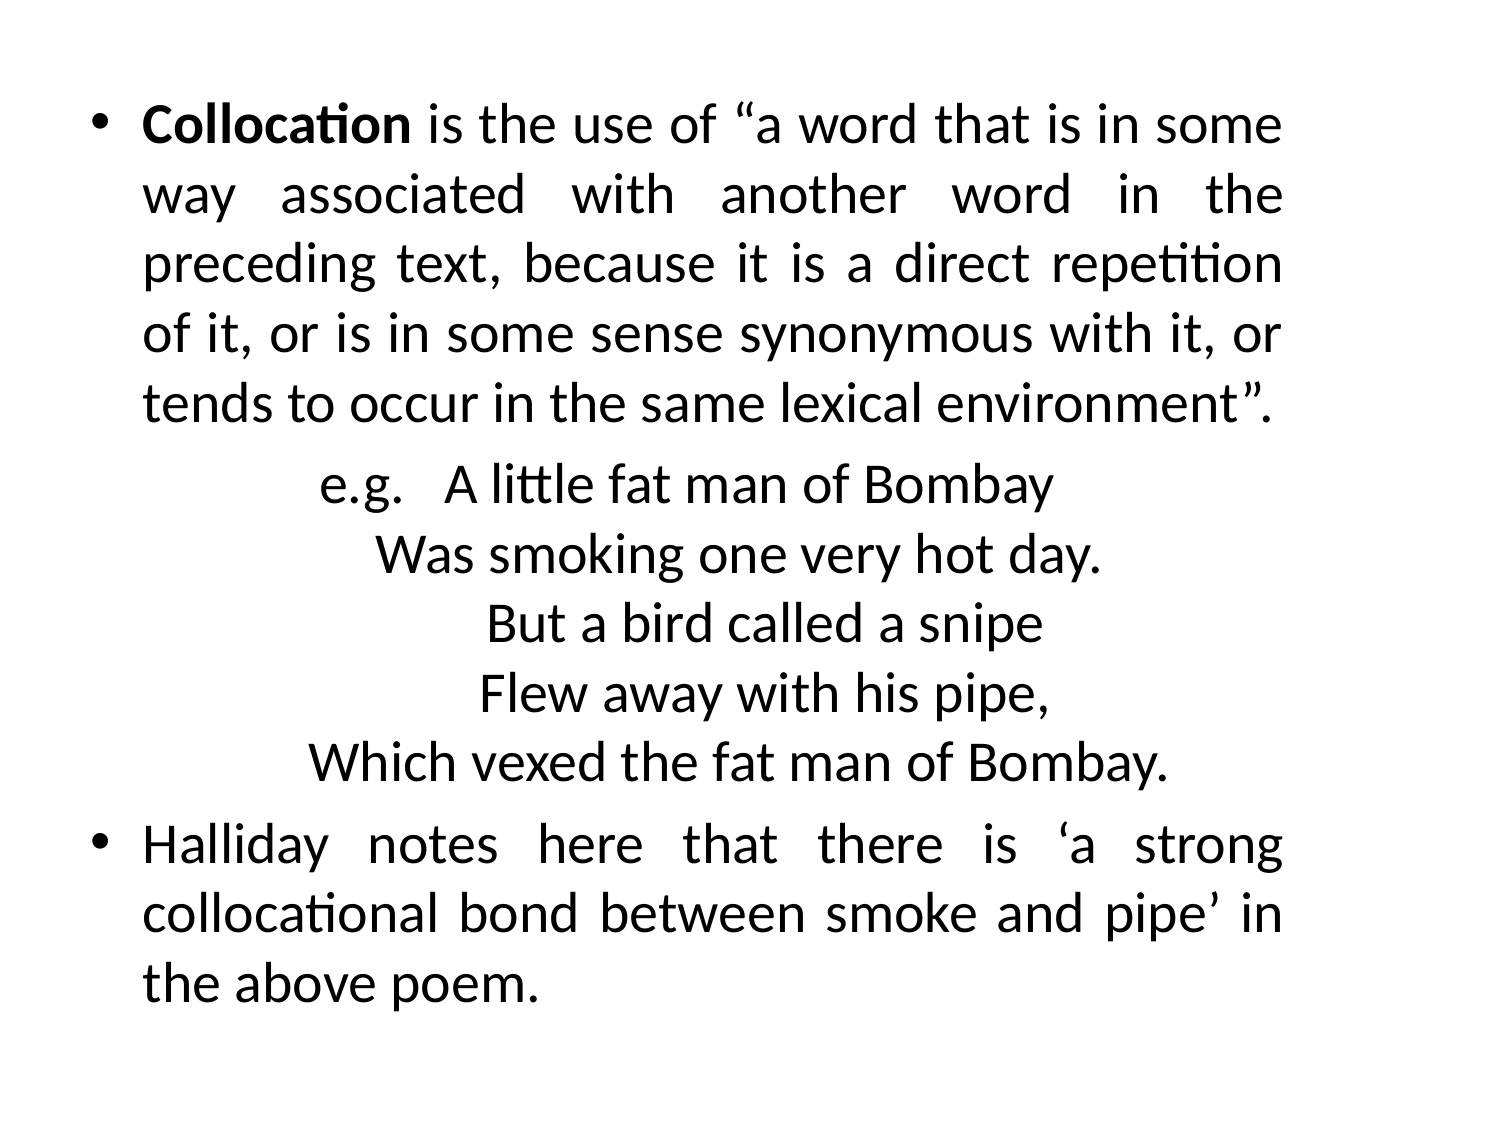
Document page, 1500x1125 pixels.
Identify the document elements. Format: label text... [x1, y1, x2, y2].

list Collocation is the use of “a word that is in some way associated with another word in the preceding text, because it is a direct repetition of it, or is in some sense synonymous with it, or tends to occur in the same lexical environment”. e.g. A little fat man of Bombay Was smoking one very hot day. But a bird called a snipe Flew away with his pipe, Which vexed the fat man of Bombay. Halliday notes here that there is ‘a strong collocational bond between smoke and pipe’ in the above poem. [75, 78, 1300, 1062]
